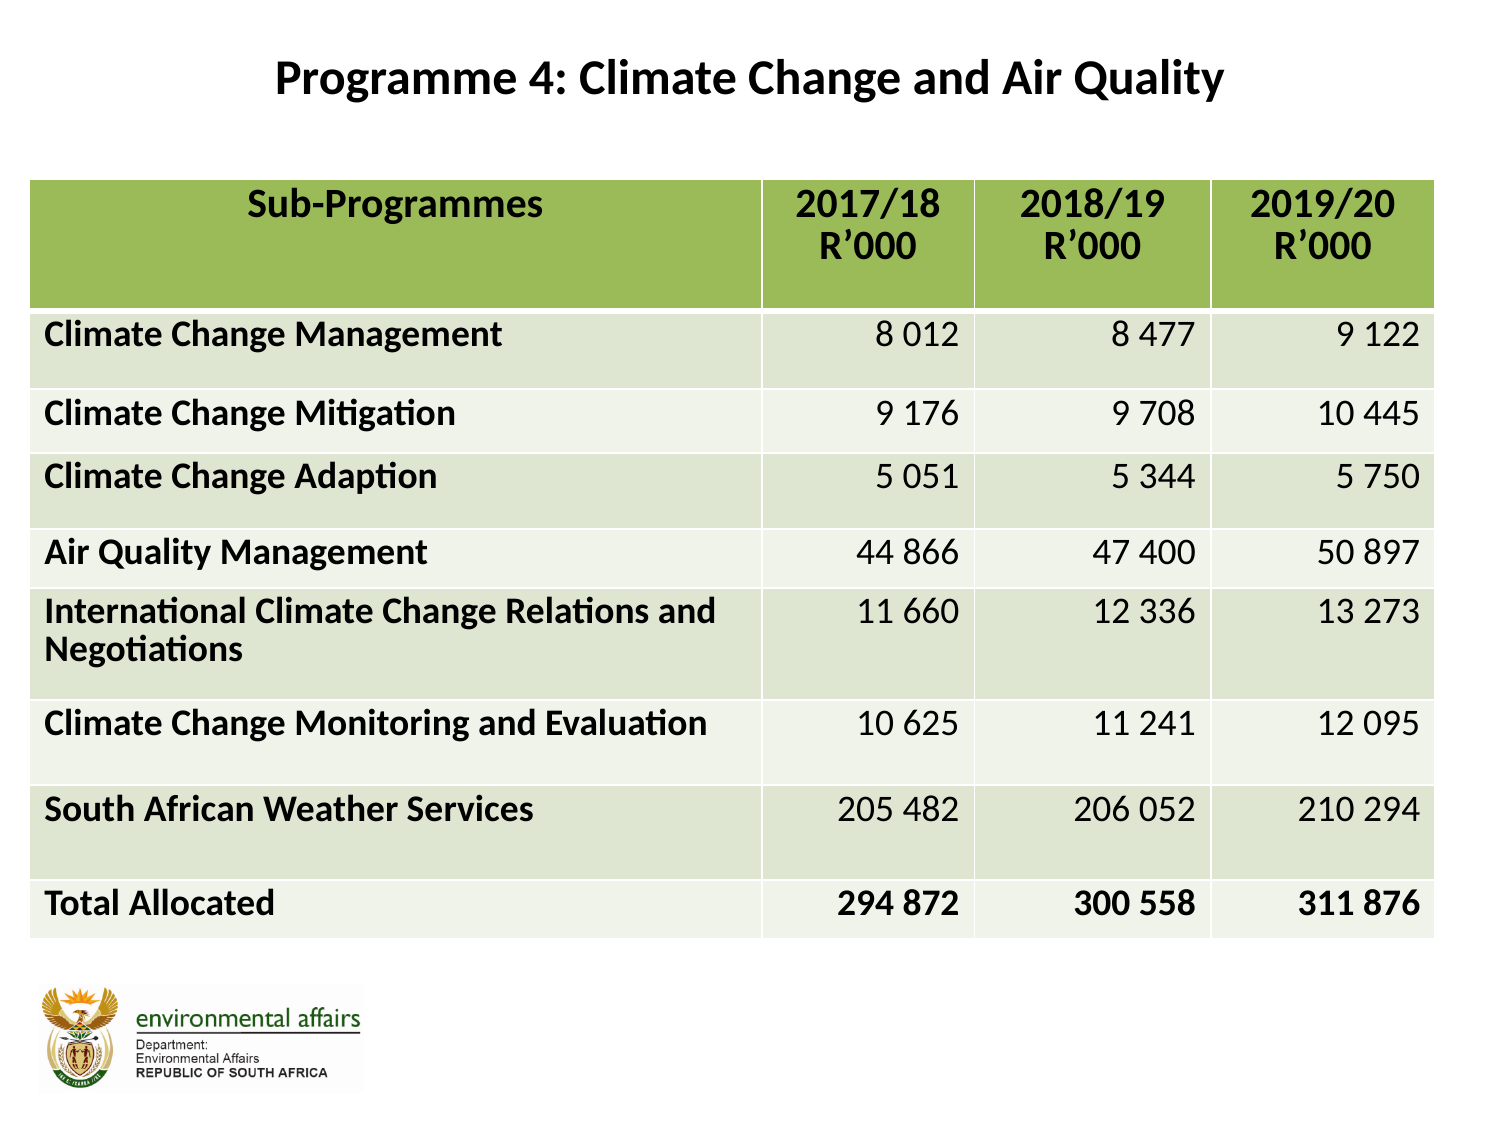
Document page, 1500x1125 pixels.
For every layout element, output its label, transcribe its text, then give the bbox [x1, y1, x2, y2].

table_cell 8 477 [975, 314, 1210, 388]
table_cell 11 660 [763, 589, 974, 699]
table_cell Air Quality Management [30, 530, 761, 587]
picture [38, 984, 364, 1093]
table_cell 13 273 [1212, 589, 1434, 699]
table_cell 206 052 [975, 786, 1210, 879]
table_cell 5 051 [763, 454, 974, 528]
table_cell International Climate Change Relations and Negotiations [30, 589, 761, 699]
title Programme 4: Climate Change and Air Quality [29, 0, 1471, 150]
table_cell Climate Change Mitigation [30, 390, 761, 452]
table_cell 9 176 [763, 390, 974, 452]
table_cell 12 095 [1212, 701, 1434, 784]
table_cell 50 897 [1212, 530, 1434, 587]
table_cell 300 558 [975, 881, 1210, 938]
table_cell Climate Change Adaption [30, 454, 761, 528]
table_cell Climate Change Monitoring and Evaluation [30, 701, 761, 784]
table_cell 44 866 [763, 530, 974, 587]
table_cell 9 122 [1212, 314, 1434, 388]
table_cell 9 708 [975, 390, 1210, 452]
table_cell 5 750 [1212, 454, 1434, 528]
table_cell 8 012 [763, 314, 974, 388]
table_cell 5 344 [975, 454, 1210, 528]
table_cell South African Weather Services [30, 786, 761, 879]
table_header 2018/19 R’000 [975, 180, 1210, 308]
table_header Sub-Programmes [30, 180, 761, 308]
table_cell 10 445 [1212, 390, 1434, 452]
table_cell 10 625 [763, 701, 974, 784]
table_cell 311 876 [1212, 881, 1434, 938]
table_cell 210 294 [1212, 786, 1434, 879]
table_header 2017/18 R’000 [763, 180, 974, 308]
table_cell Climate Change Management [30, 314, 761, 388]
table_cell 294 872 [763, 881, 974, 938]
table_cell 12 336 [975, 589, 1210, 699]
table_header 2019/20 R’000 [1212, 180, 1434, 308]
table_cell Total Allocated [30, 881, 761, 938]
table_cell 47 400 [975, 530, 1210, 587]
table_cell 11 241 [975, 701, 1210, 784]
table_cell 205 482 [763, 786, 974, 879]
